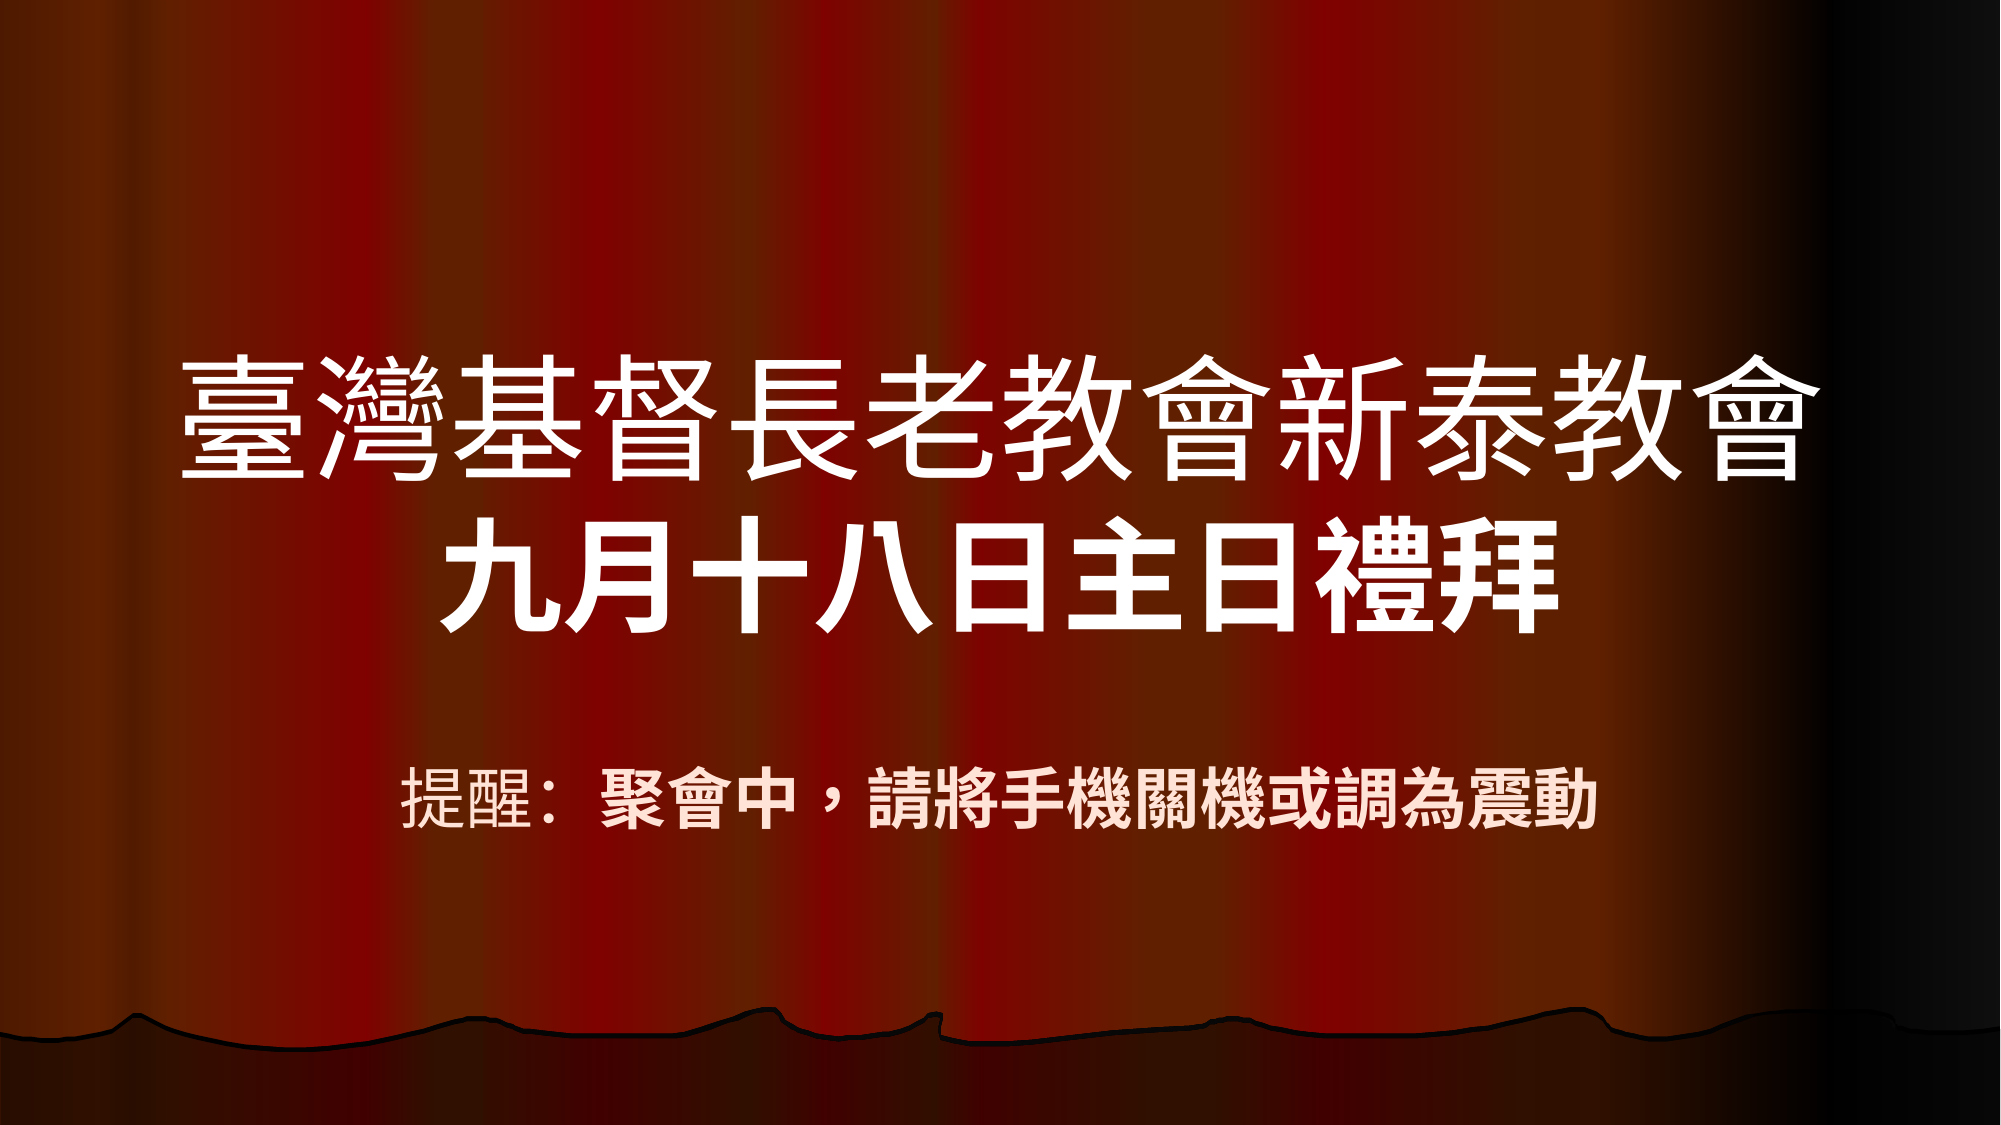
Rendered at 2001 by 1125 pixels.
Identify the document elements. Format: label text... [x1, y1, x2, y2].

subtitle 臺灣基督長老教會新泰教會 九月十八日主日禮拜 [142, 325, 1858, 622]
text_box 提醒：聚會中，請將手機關機或調為震動 [296, 749, 1704, 875]
